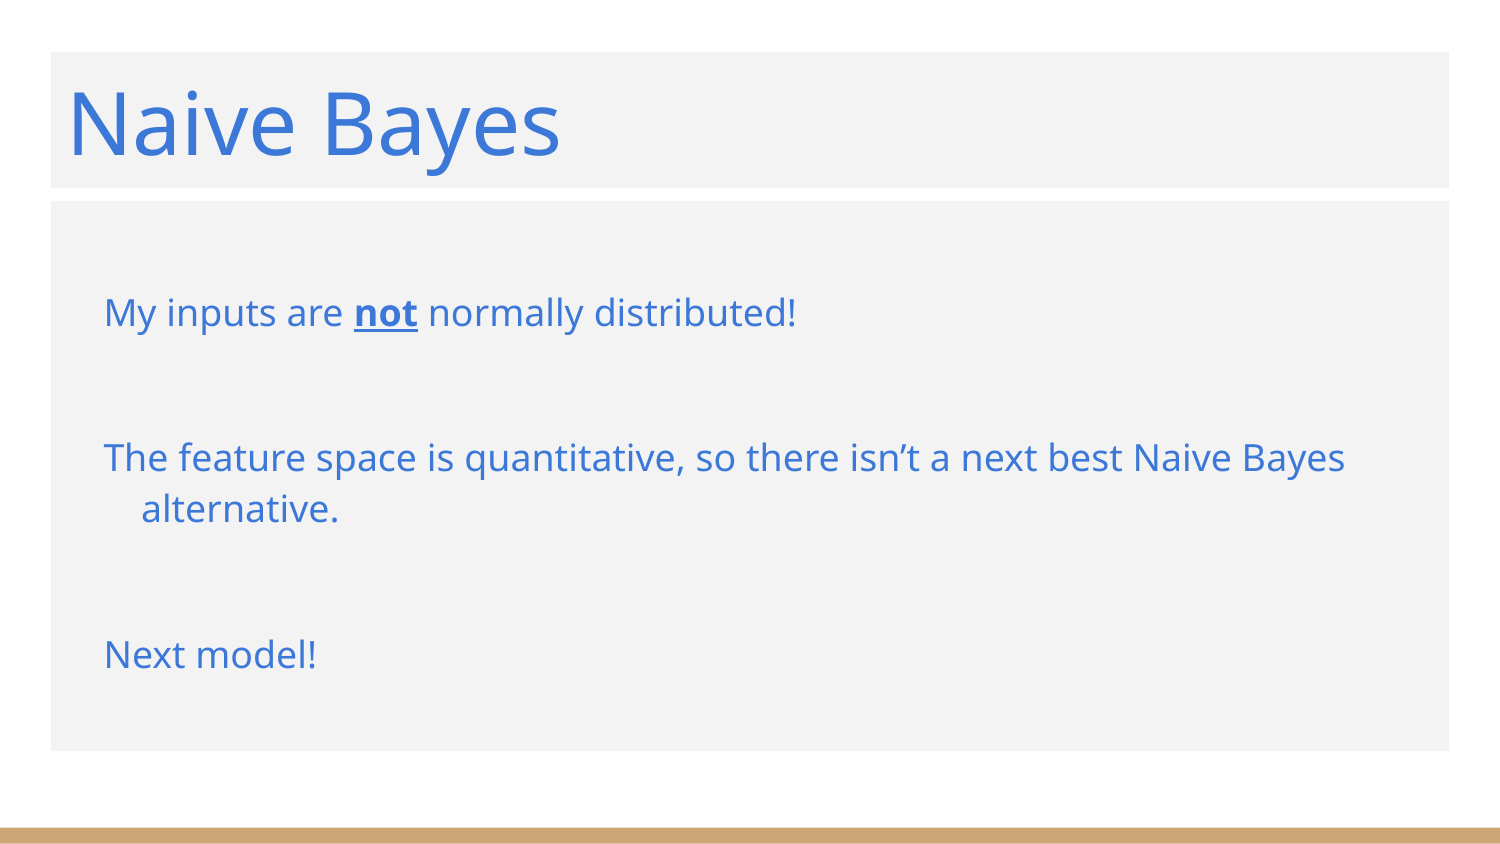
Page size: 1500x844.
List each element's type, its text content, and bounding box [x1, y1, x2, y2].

title Naive Bayes [51, 51, 1449, 189]
list My inputs are not normally distributed! The feature space is quantitative, so there isn’t a next best Naive Bayes alternative. Next model! [51, 200, 1449, 752]
